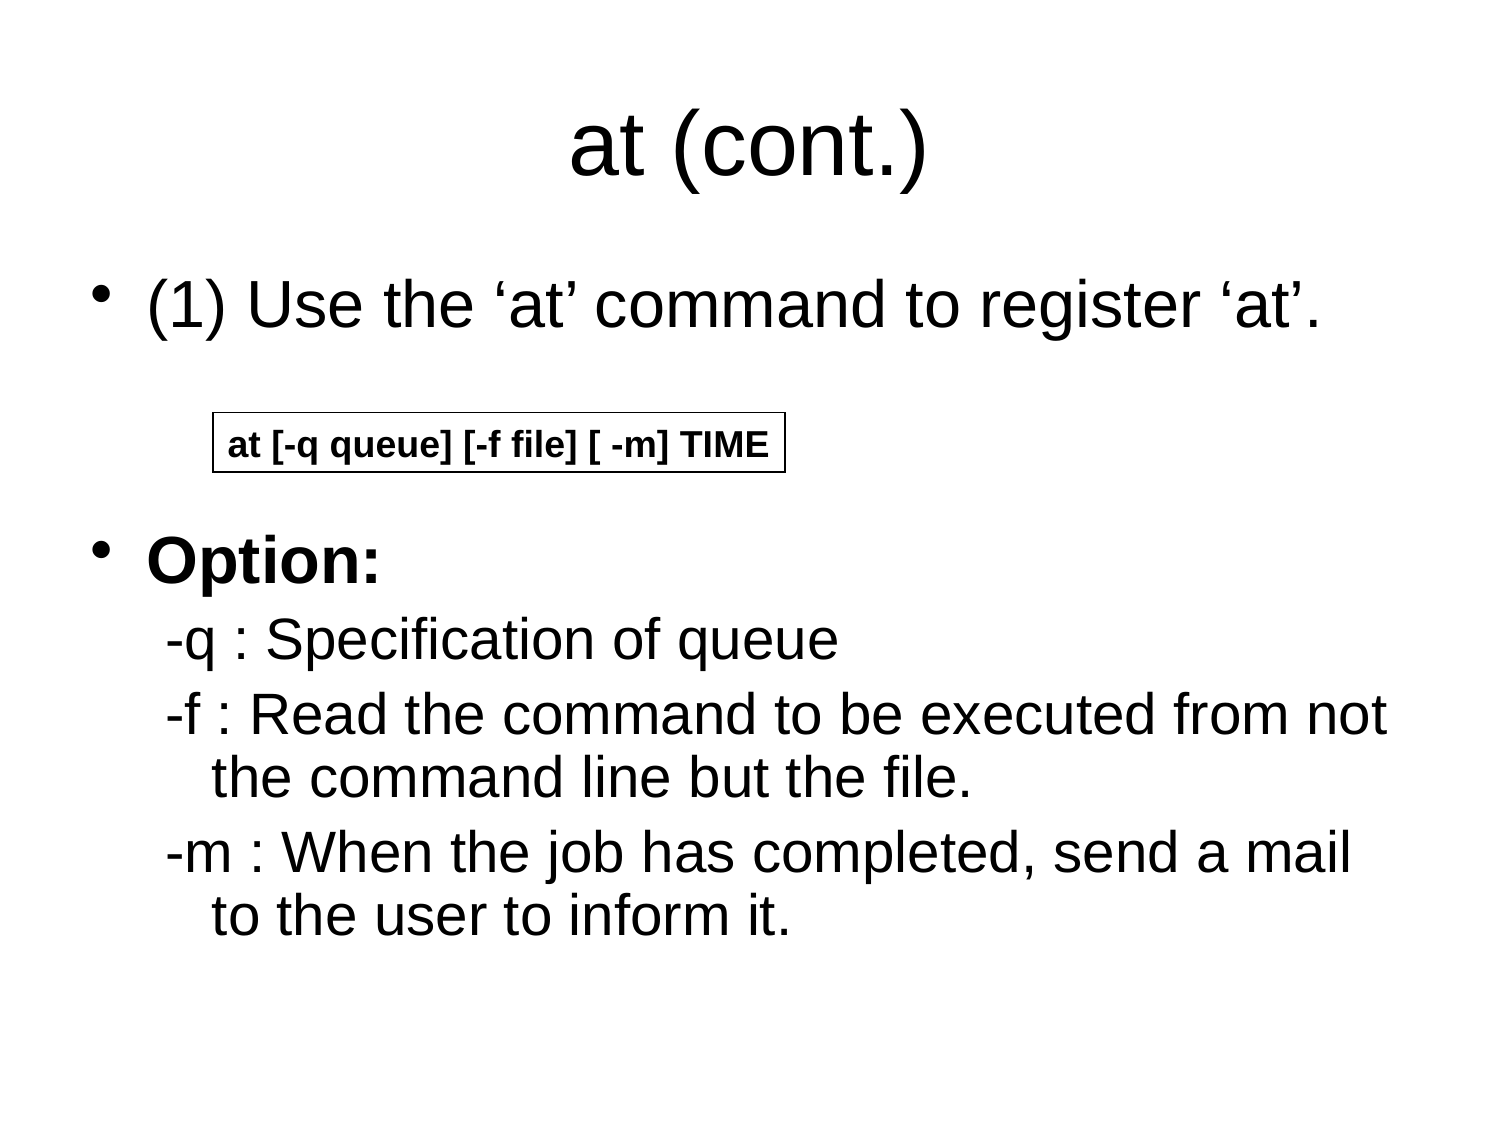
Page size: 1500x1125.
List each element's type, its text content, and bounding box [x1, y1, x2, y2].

text_box at [-q queue] [-f file] [ -m] TIME [213, 412, 786, 473]
list (1) Use the ‘at’ command to register ‘at’. Option: -q : Specification of queue -f : Read the command to be executed from not the command line but the file. -m : When the job has completed, send a mail to the user to inform it. [74, 262, 1426, 1006]
title at (cont.) [74, 44, 1426, 233]
